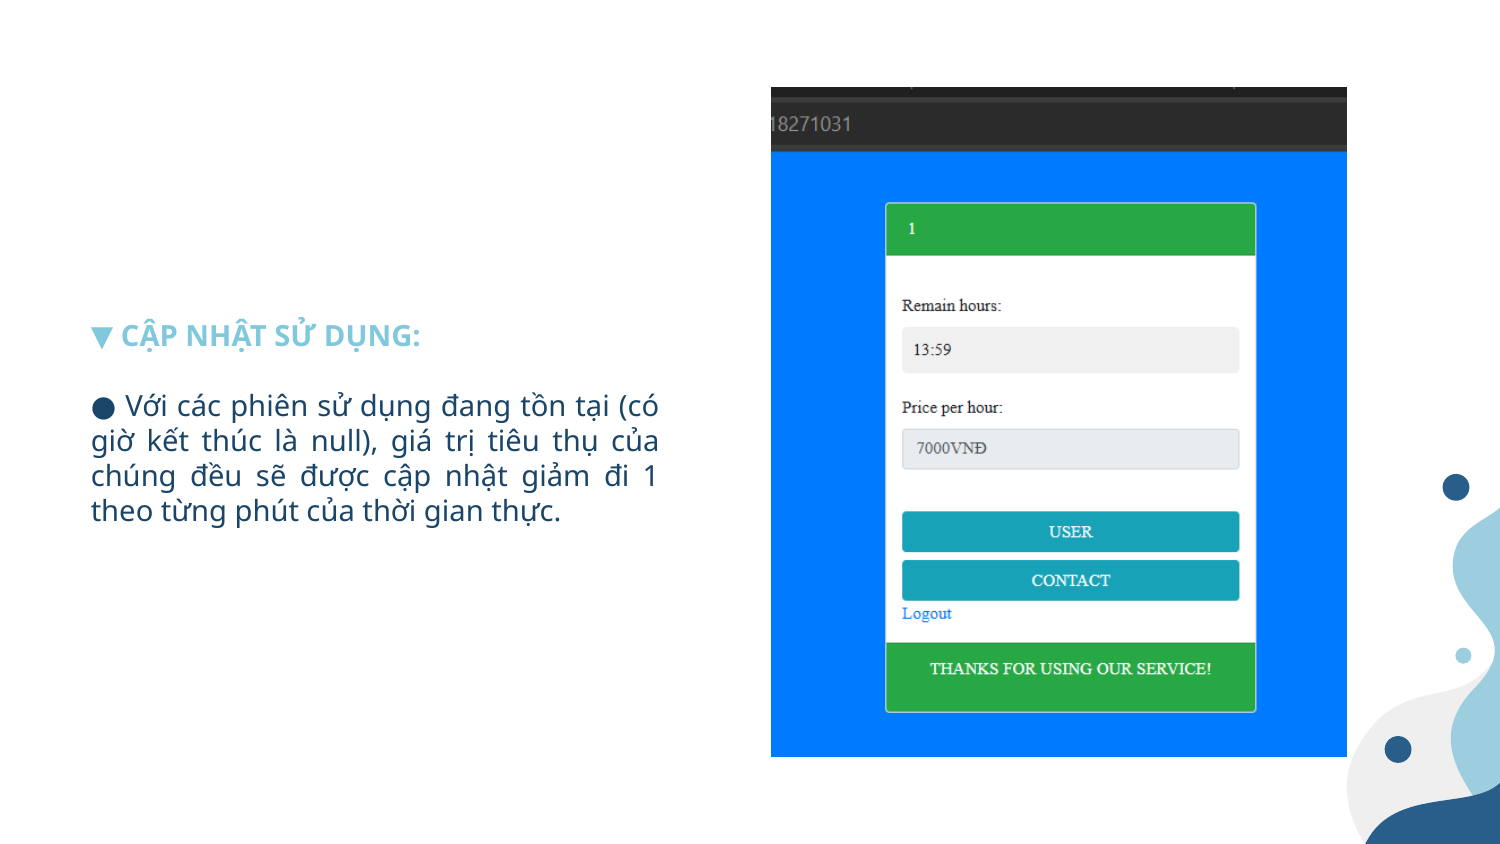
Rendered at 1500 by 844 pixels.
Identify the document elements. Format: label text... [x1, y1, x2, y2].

text_box ▼ CẬP NHẬT SỬ DỤNG: ● Với các phiên sử dụng đang tồn tại (có giờ kết thúc là null), giá trị tiêu thụ của chúng đều sẽ được cập nhật giảm đi 1 theo từng phút của thời gian thực. [76, 310, 675, 535]
picture [771, 87, 1348, 757]
